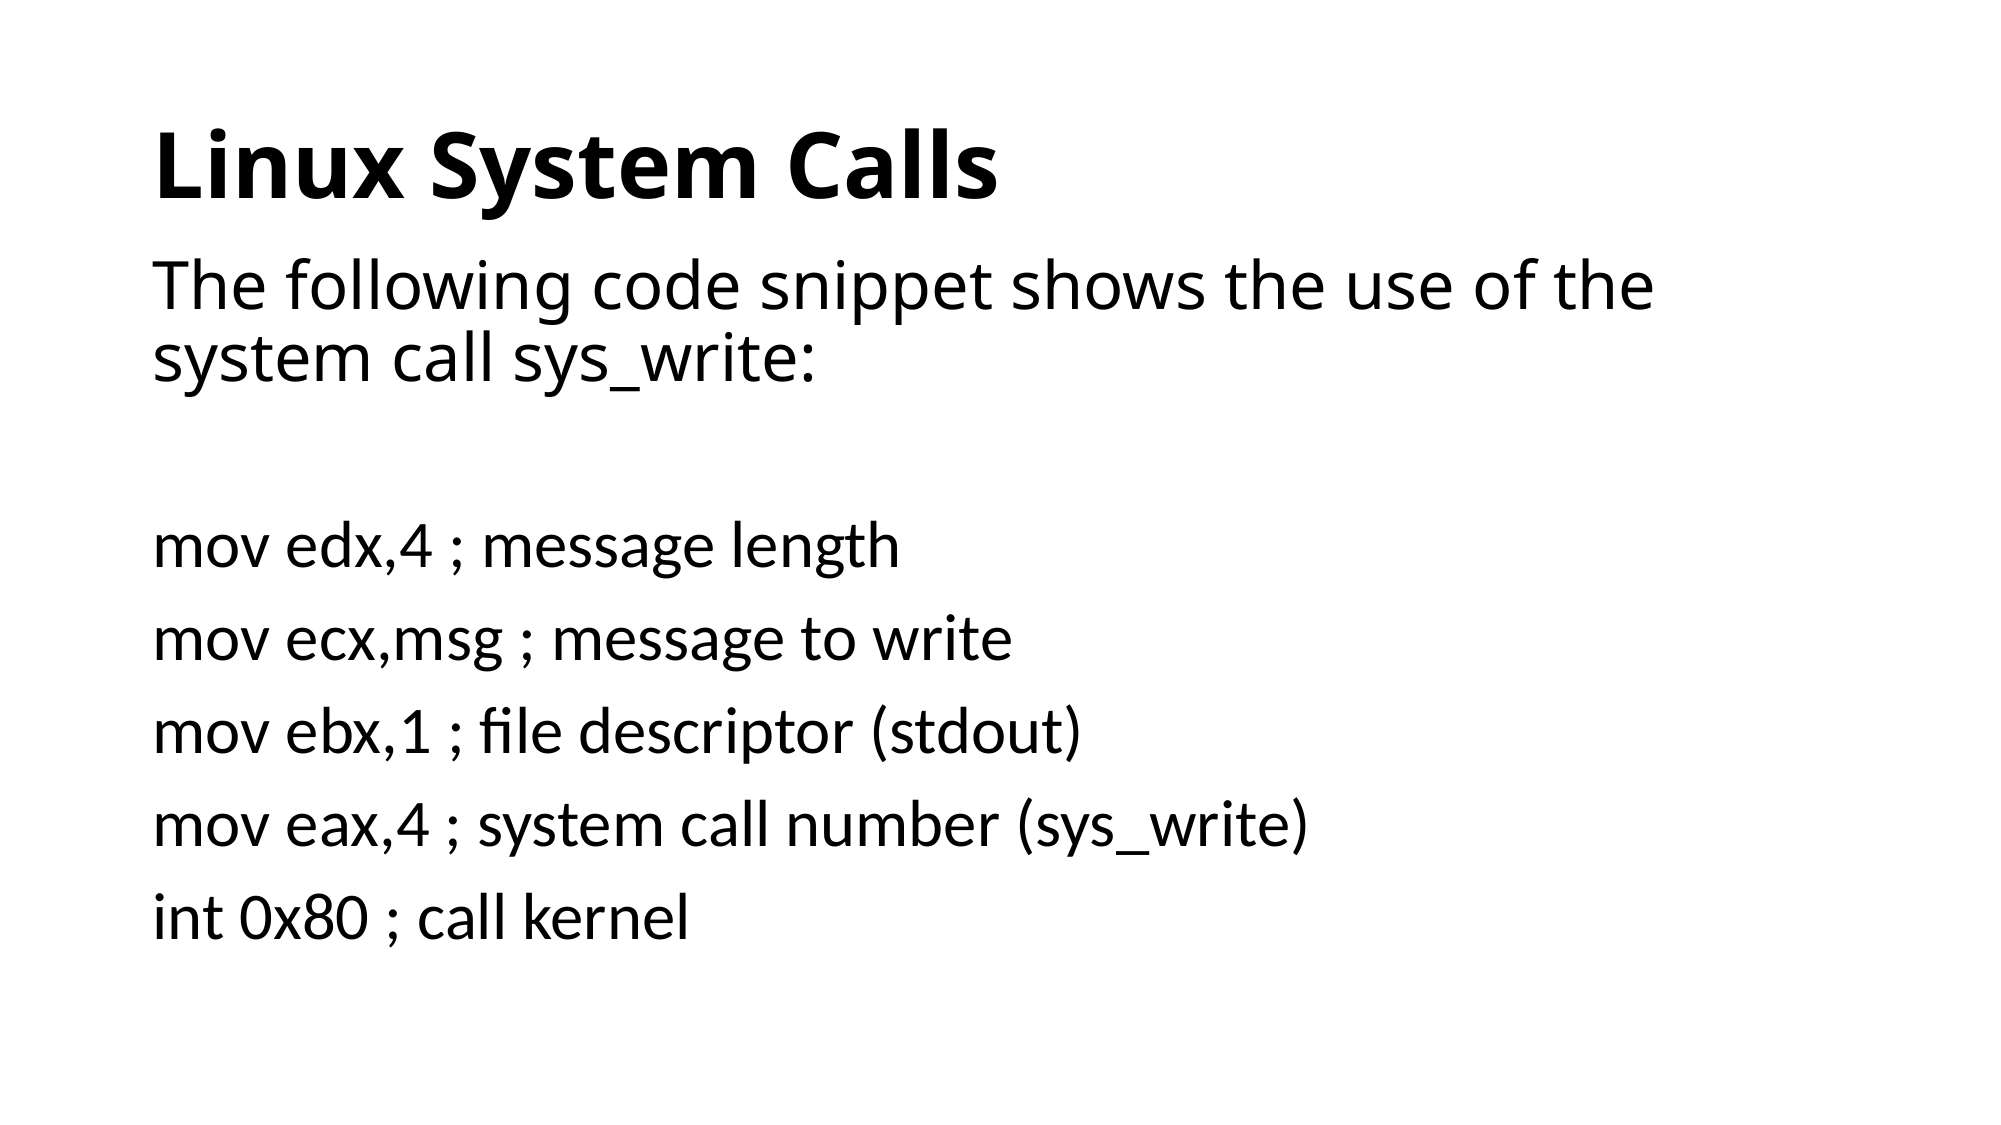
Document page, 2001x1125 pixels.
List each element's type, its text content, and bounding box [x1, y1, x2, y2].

title Linux System Calls [137, 59, 1863, 244]
list The following code snippet shows the use of the system call sys_write: mov edx,4 ; message length mov ecx,msg ; message to write mov ebx,1 ; file descriptor (stdout) mov eax,4 ; system call number (sys_write) int 0x80 ; call kernel [137, 244, 1863, 1100]
